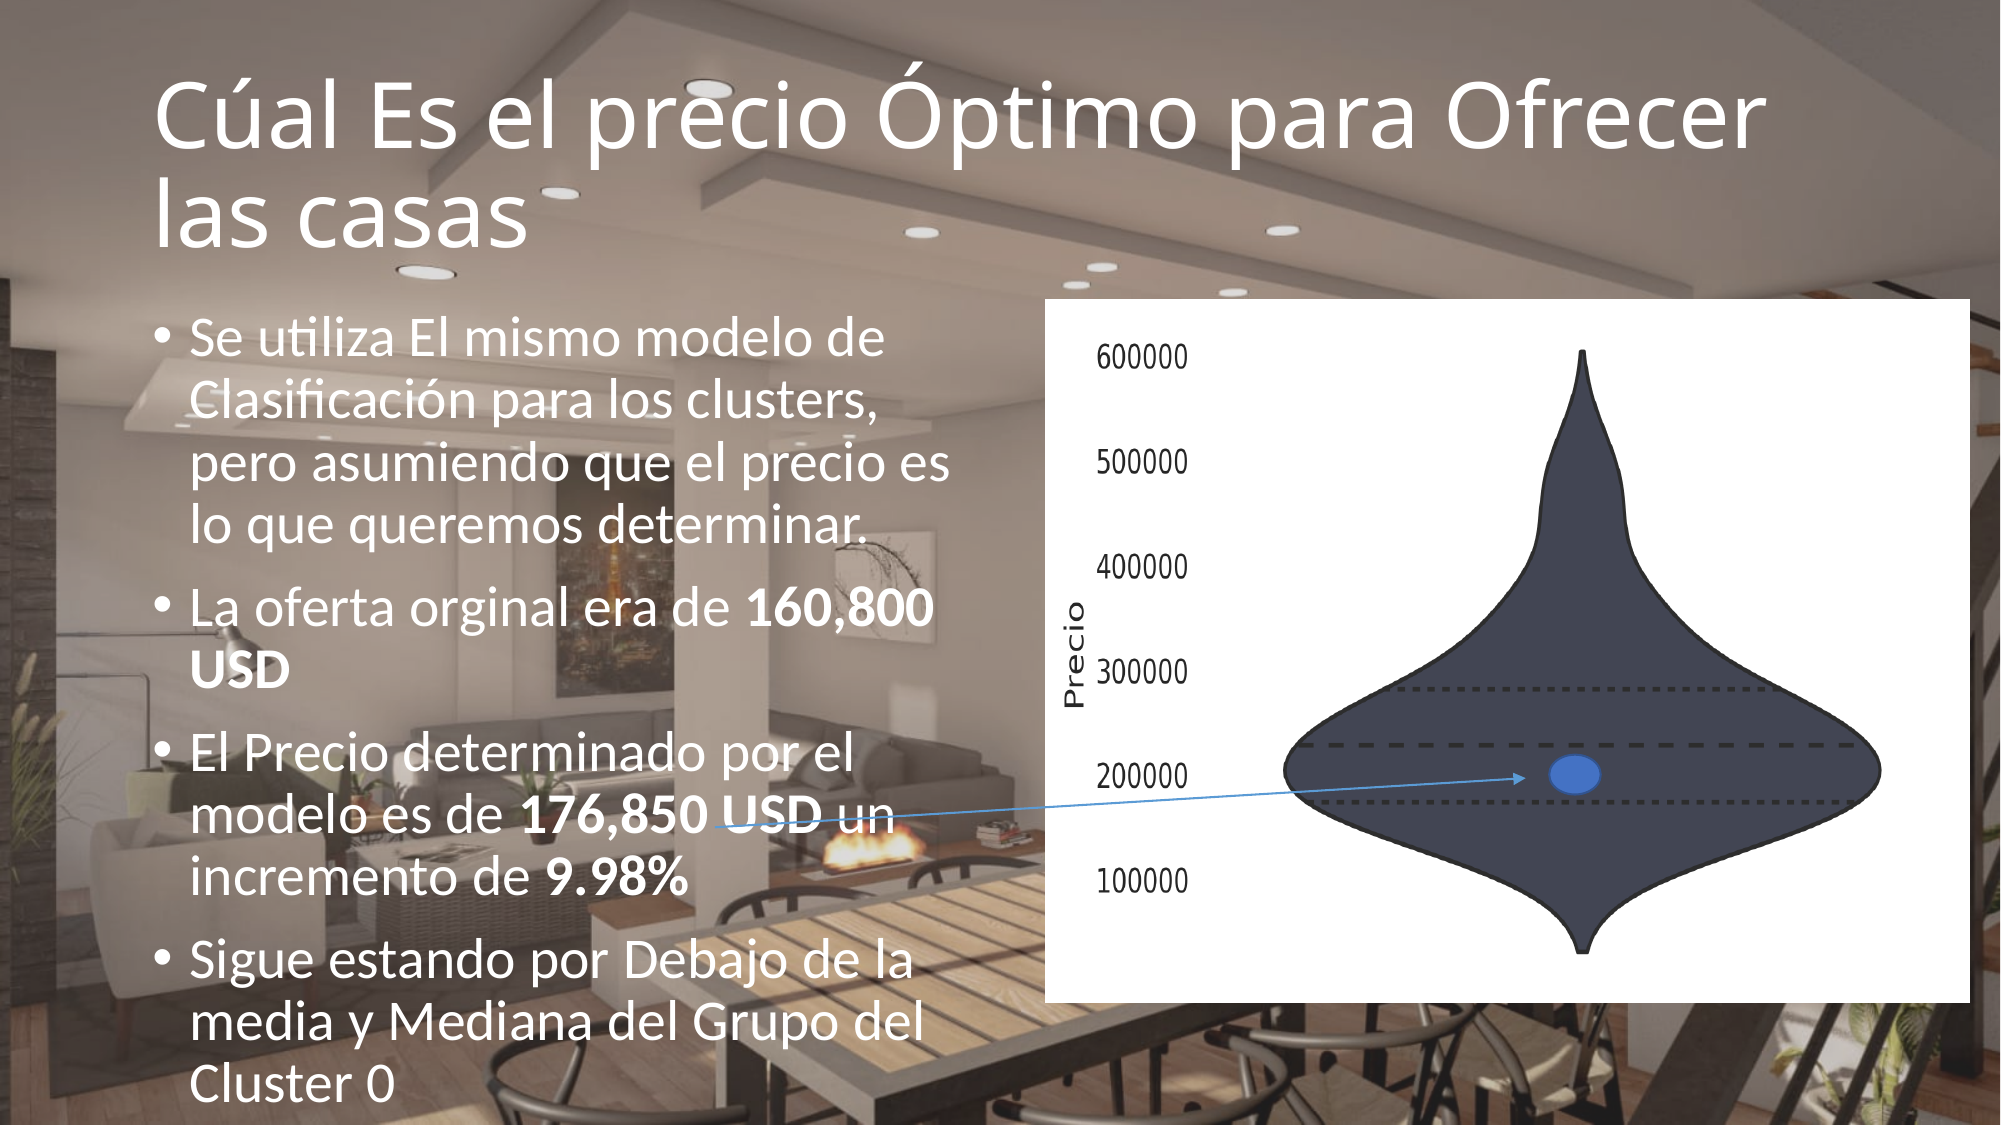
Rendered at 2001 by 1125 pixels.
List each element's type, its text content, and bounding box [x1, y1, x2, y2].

title Cúal Es el precio Óptimo para Ofrecer las casas [137, 59, 1863, 278]
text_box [714, 778, 1526, 828]
list Se utiliza El mismo modelo de Clasificación para los clusters, pero asumiendo que el precio es lo que queremos determinar. La oferta orginal era de 160,800 USD El Precio determinado por el modelo es de 176,850 USD un incremento de 9.98% Sigue estando por Debajo de la media y Mediana del Grupo del Cluster 0 [137, 299, 1000, 1125]
text_box [0, 0, 2000, 1125]
picture [1045, 299, 1970, 1004]
